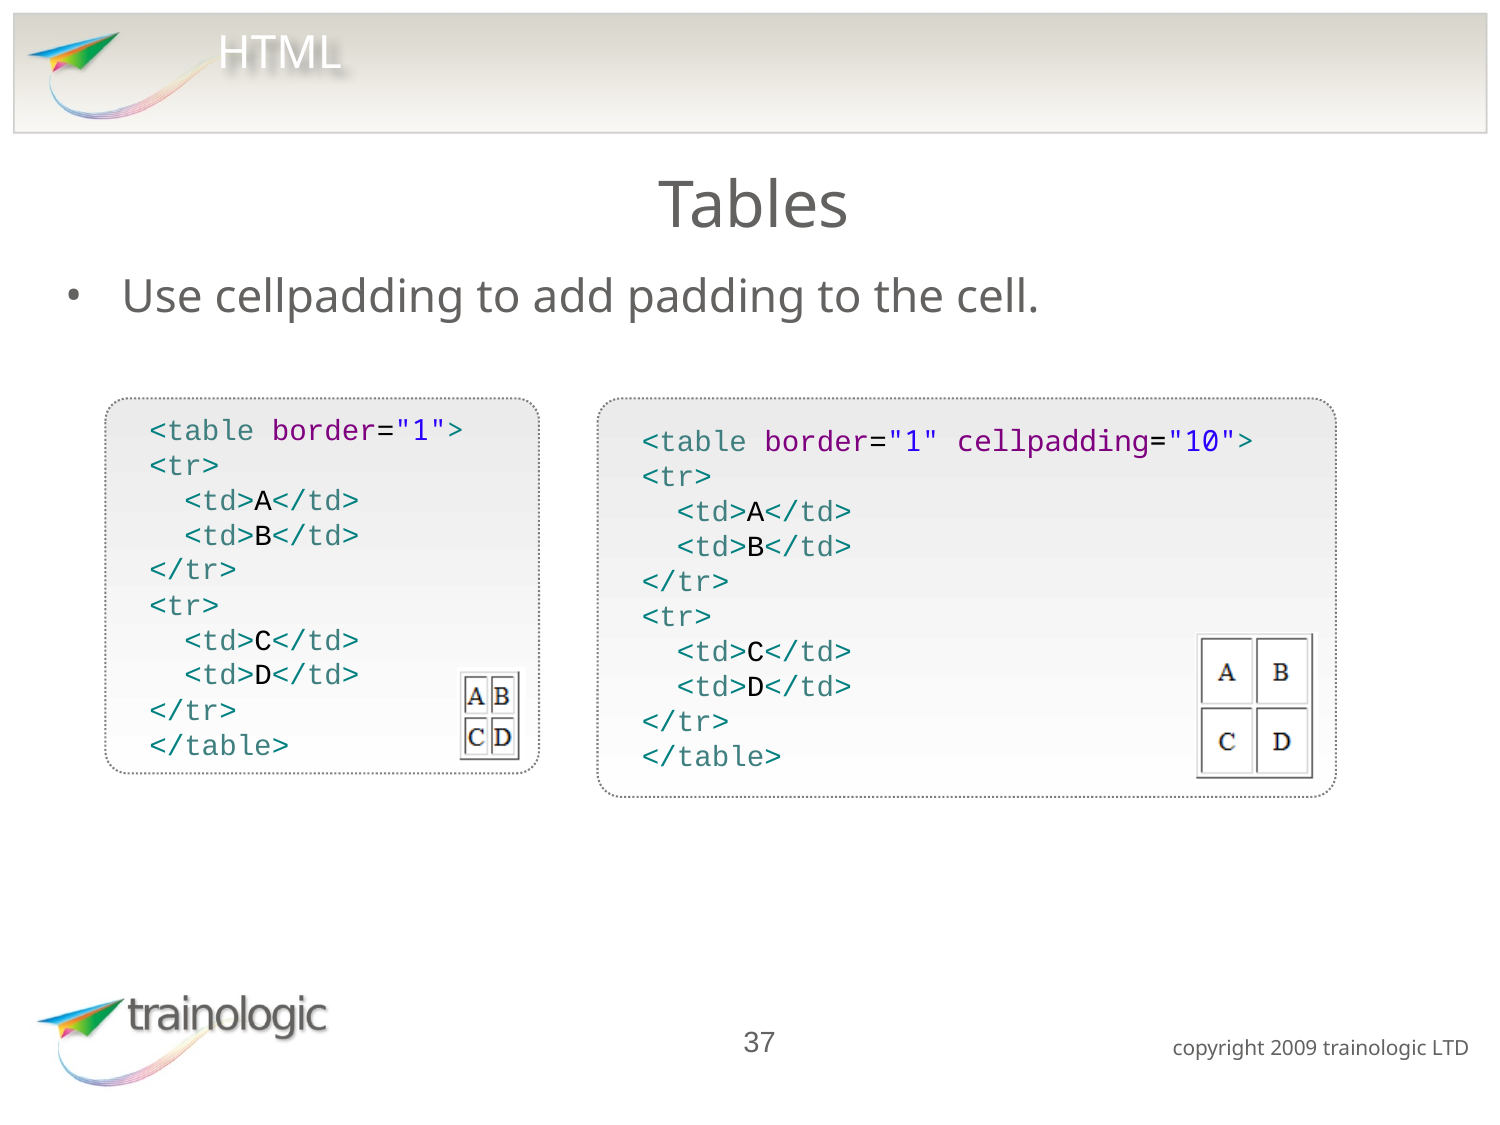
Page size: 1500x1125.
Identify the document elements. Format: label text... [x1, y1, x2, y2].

text_box Use cellpadding to add padding to the cell. [58, 266, 1453, 340]
text_box 37 [584, 1023, 935, 1074]
text_box copyright 2009 trainologic LTD [1045, 1034, 1477, 1060]
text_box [105, 381, 539, 791]
picture [0, 0, 1500, 149]
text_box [597, 393, 1336, 802]
picture [456, 667, 526, 765]
picture [29, 987, 332, 1095]
picture [1195, 632, 1318, 782]
text_box Tables [191, 162, 1317, 242]
